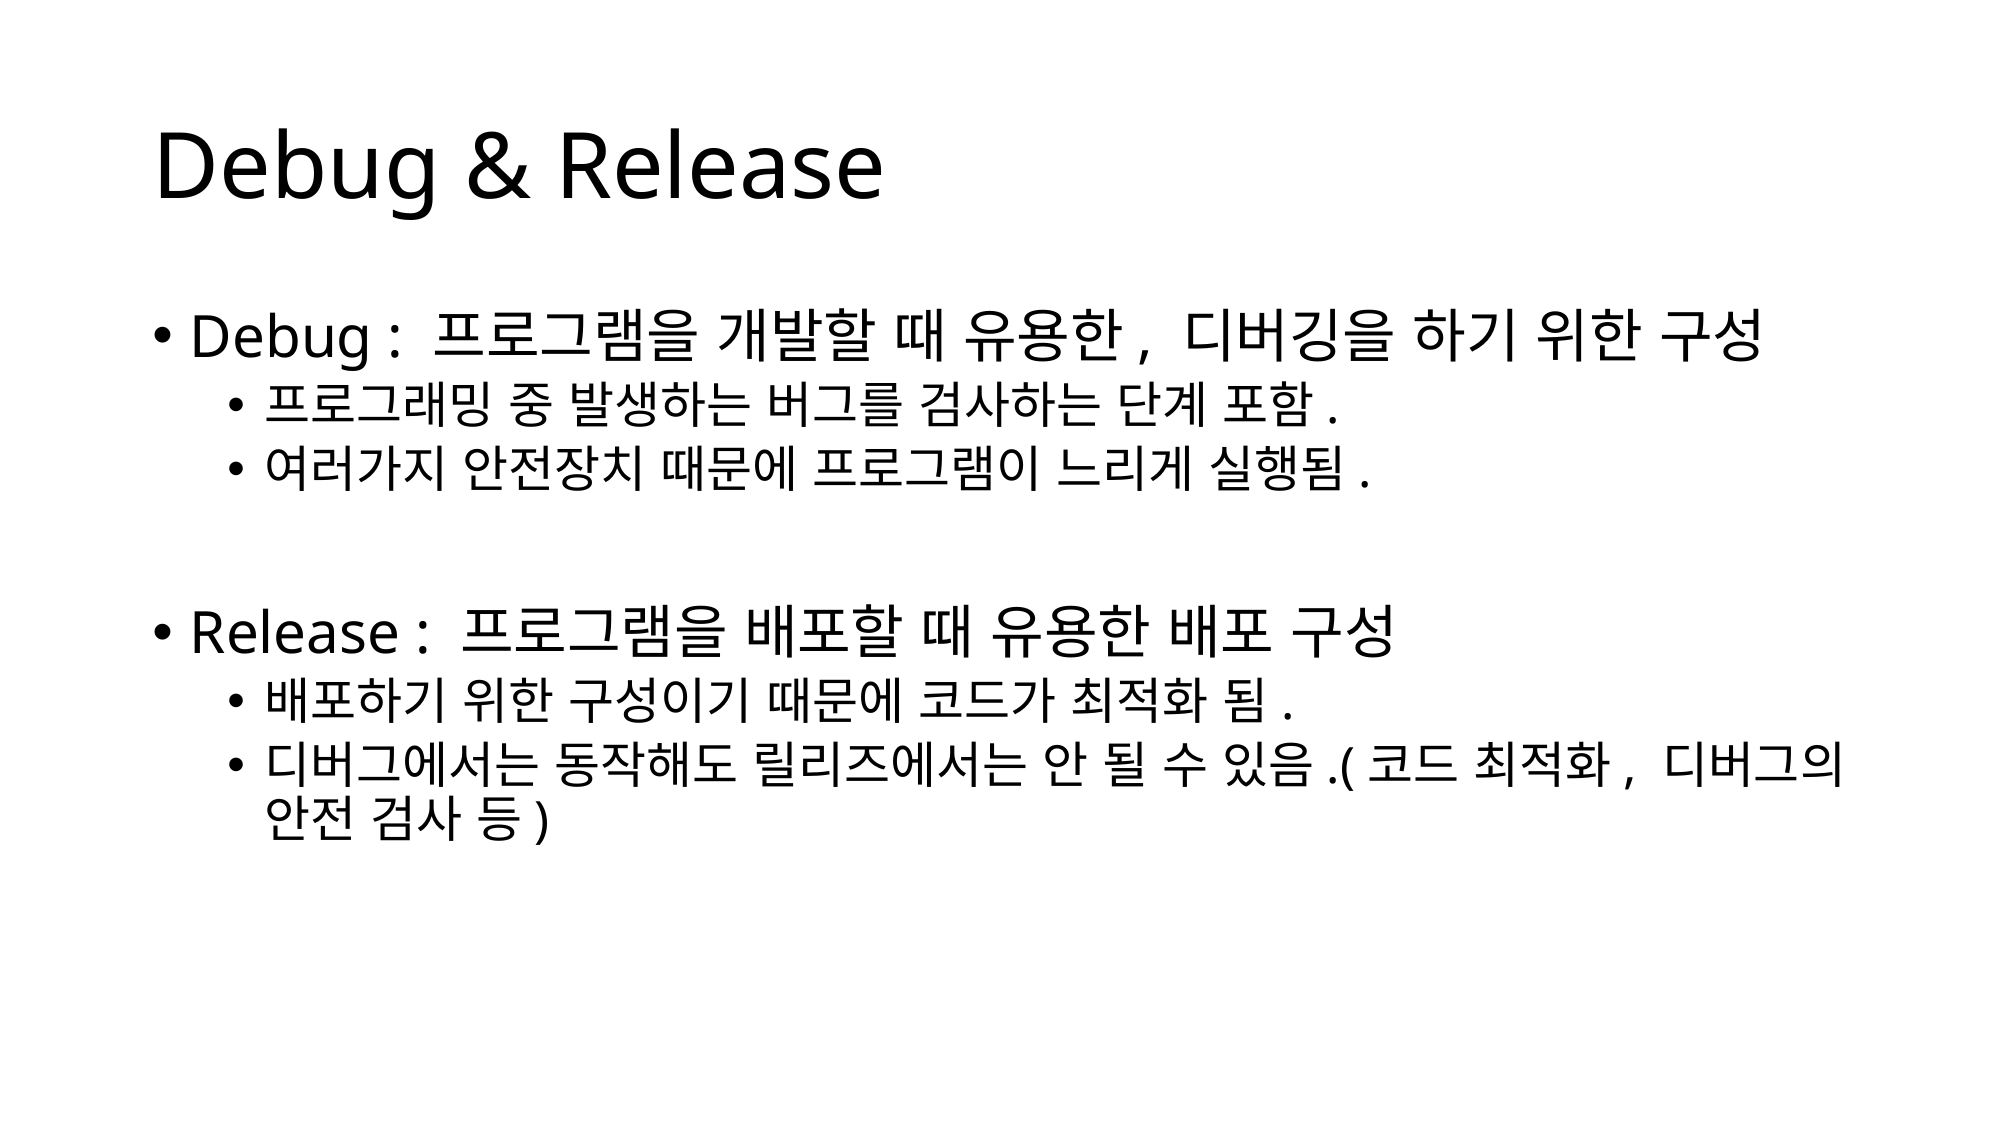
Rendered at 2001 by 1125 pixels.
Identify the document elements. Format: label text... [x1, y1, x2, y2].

list Debug : 프로그램을 개발할 때 유용한, 디버깅을 하기 위한 구성 프로그래밍 중 발생하는 버그를 검사하는 단계 포함. 여러가지 안전장치 때문에 프로그램이 느리게 실행됨. Release : 프로그램을 배포할 때 유용한 배포 구성 배포하기 위한 구성이기 때문에 코드가 최적화 됨. 디버그에서는 동작해도 릴리즈에서는 안 될 수 있음.(코드 최적화, 디버그의 안전 검사 등) [137, 299, 1863, 1014]
title Debug & Release [137, 59, 1863, 278]
